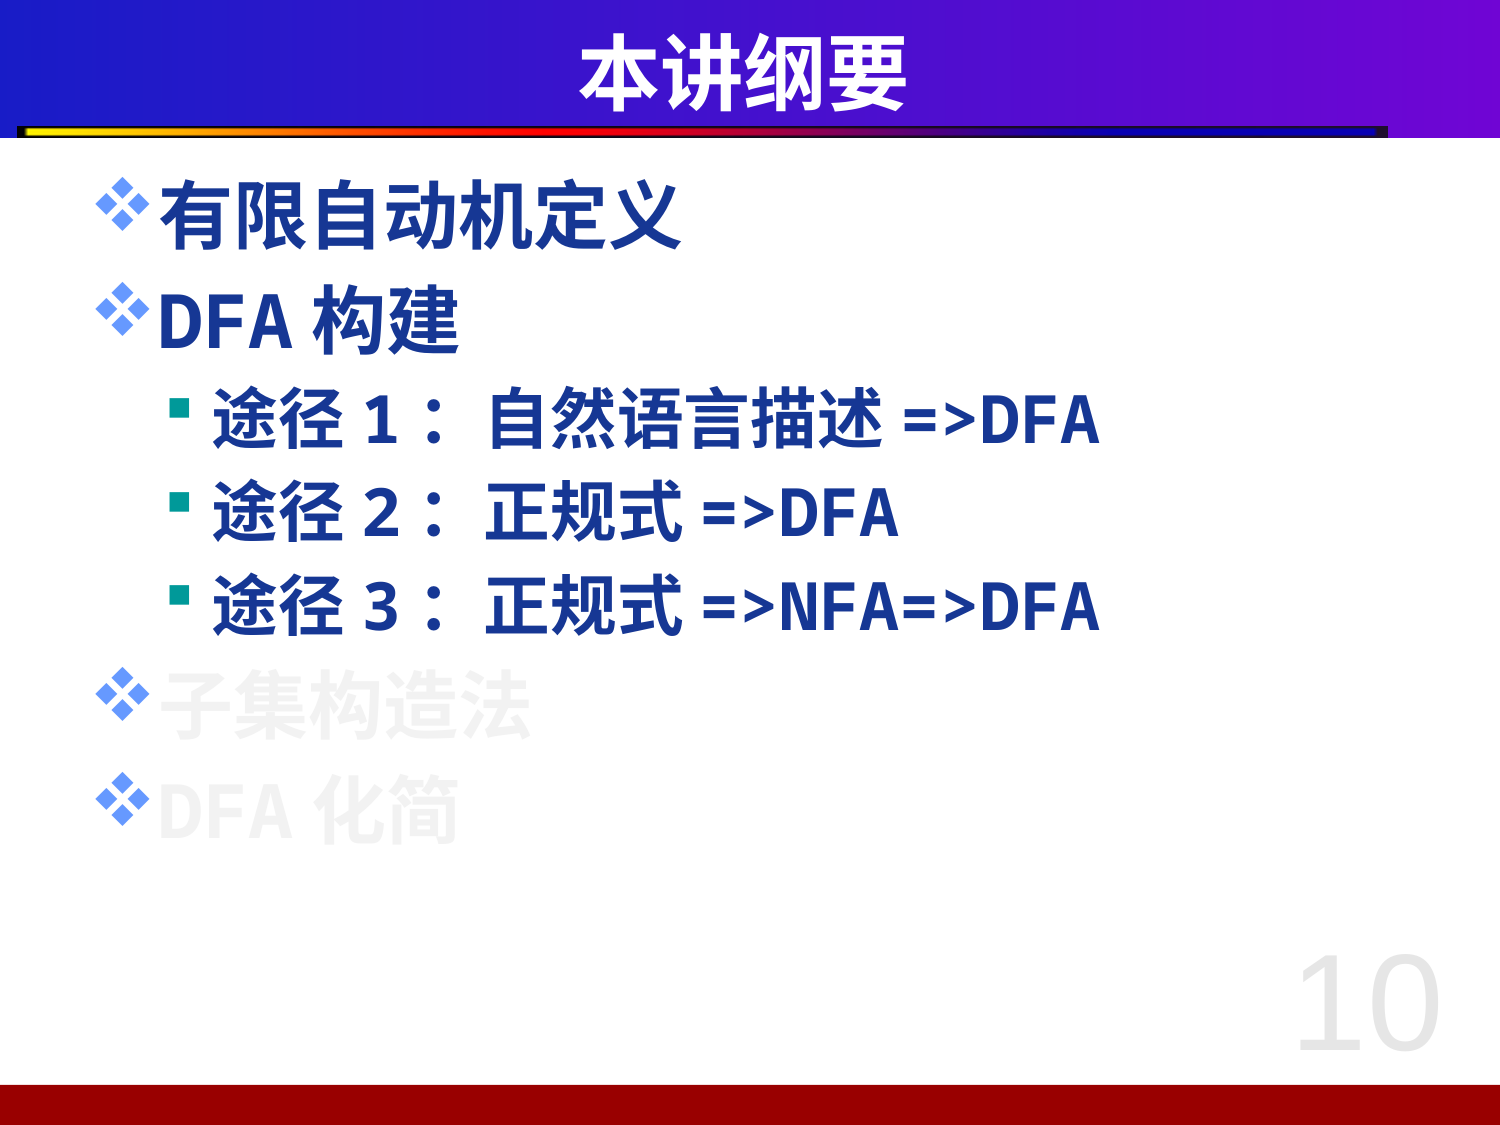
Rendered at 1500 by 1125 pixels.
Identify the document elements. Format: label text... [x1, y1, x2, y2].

title 本讲纲要 [49, 24, 1438, 118]
picture [17, 126, 1388, 138]
list 有限自动机定义 DFA构建 途径1：自然语言描述=>DFA 途径2：正规式=>DFA 途径3：正规式=>NFA=>DFA 子集构造法 DFA化简 [74, 160, 1426, 1023]
slide_number 10 [1234, 904, 1500, 1118]
